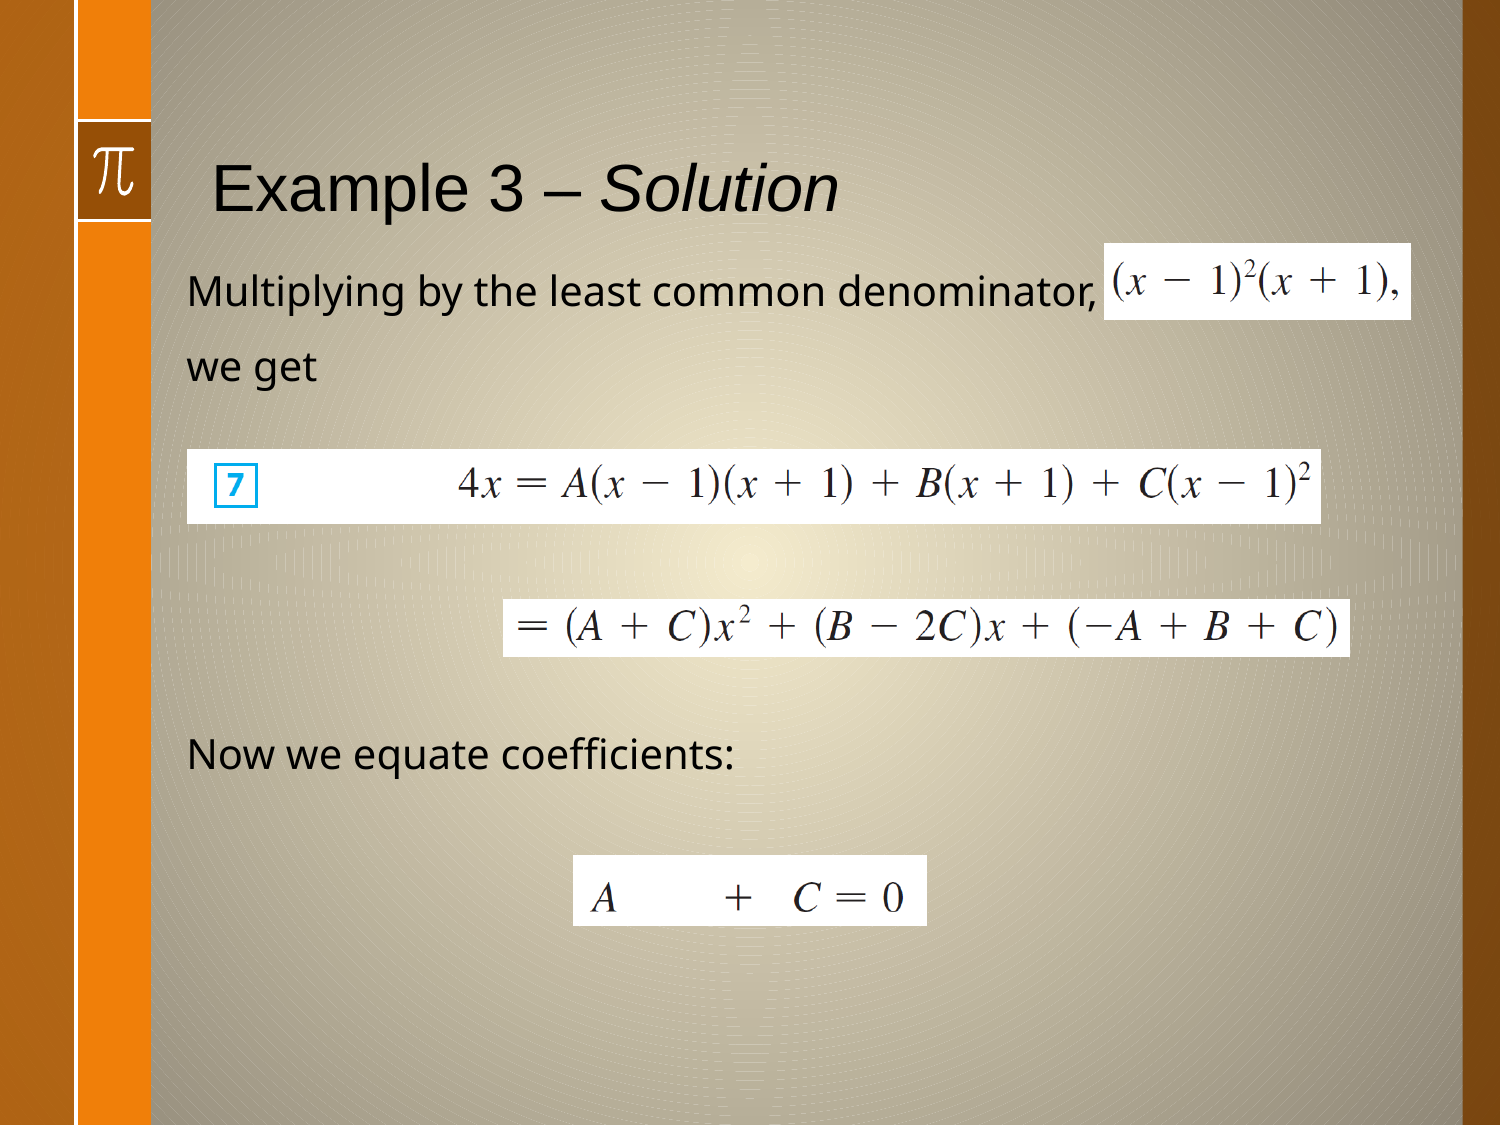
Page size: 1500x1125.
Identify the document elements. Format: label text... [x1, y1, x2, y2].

title Example 3 – Solution [196, 29, 1400, 232]
picture [187, 449, 1321, 524]
list Multiplying by the least common denominator, we get Now we equate coefficients: [171, 232, 1447, 1125]
picture [1104, 243, 1411, 320]
picture [503, 599, 1350, 657]
picture [572, 855, 927, 926]
